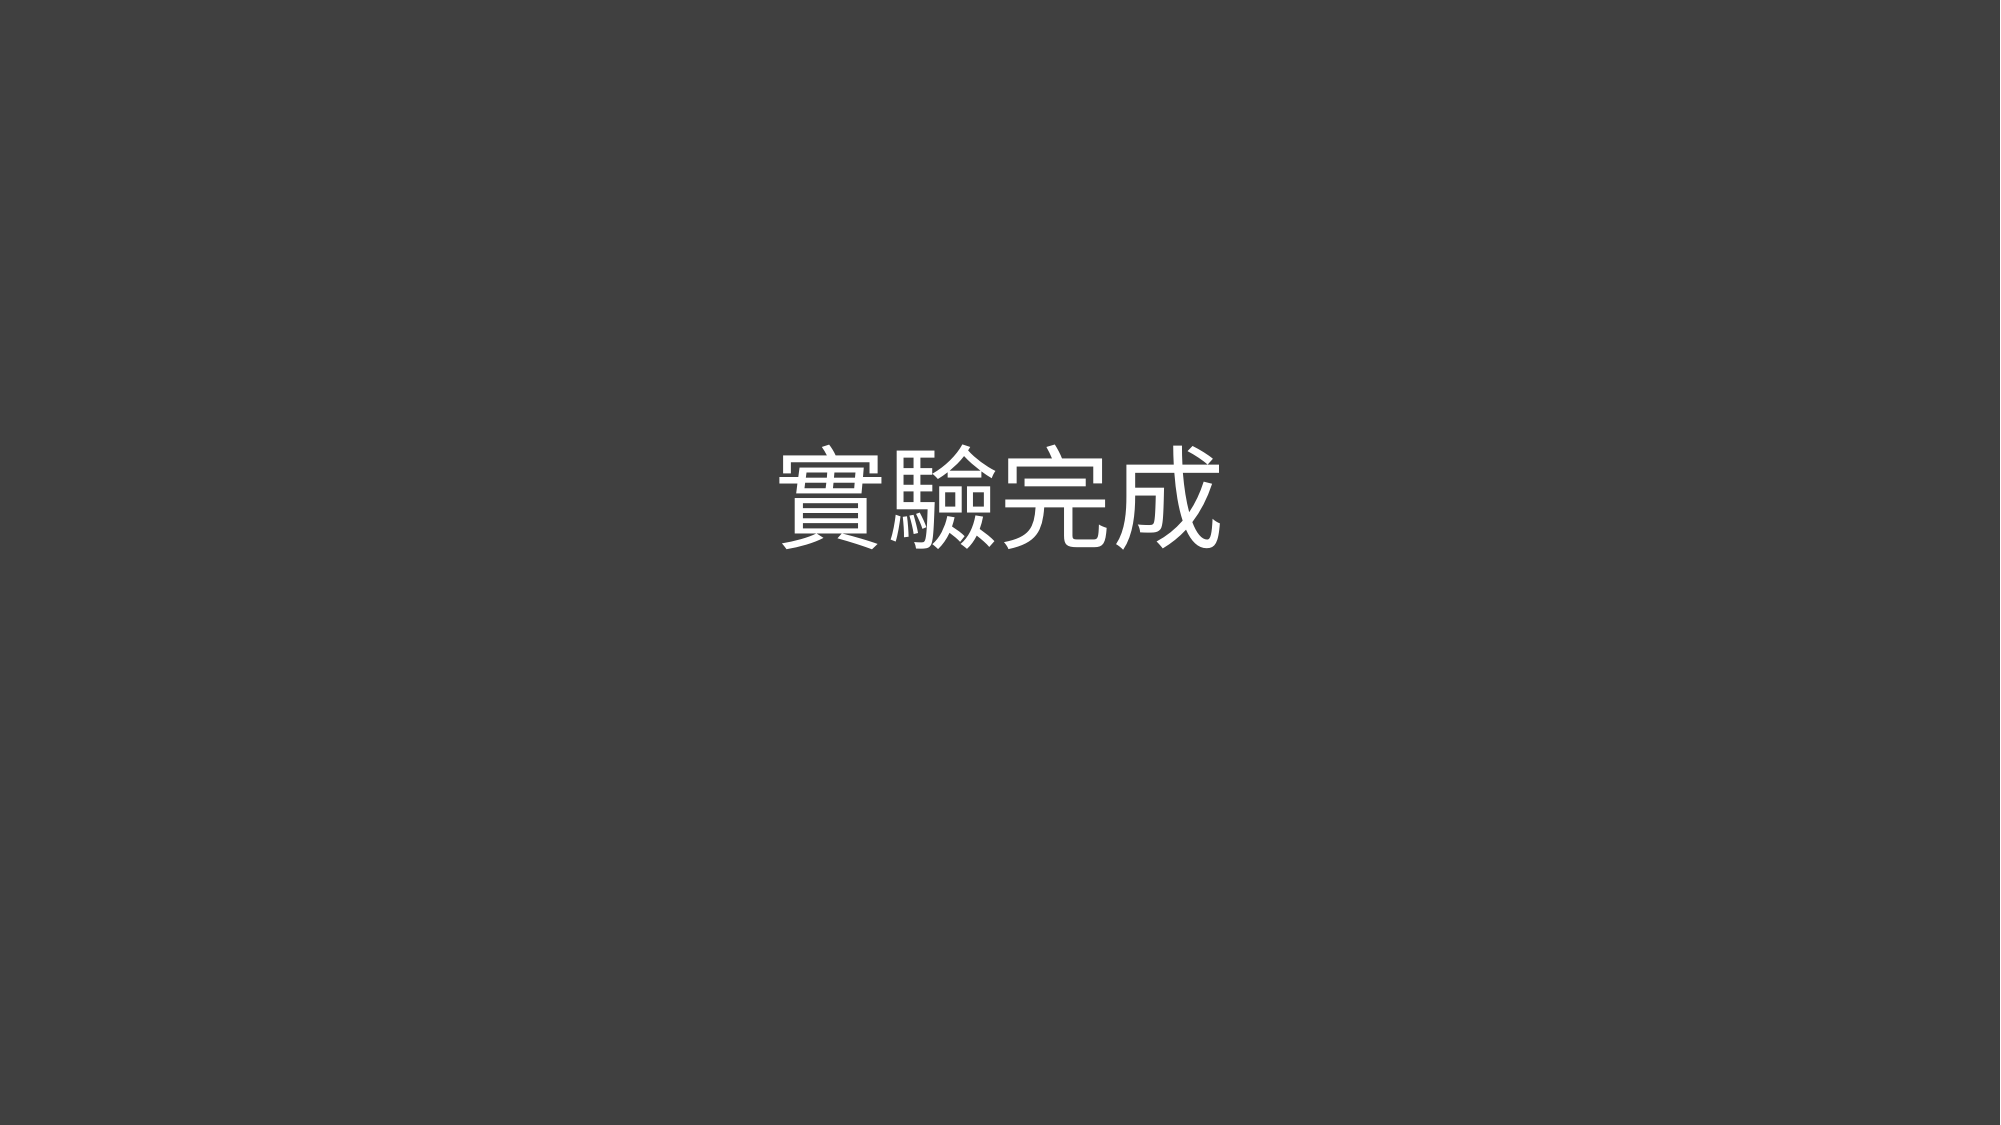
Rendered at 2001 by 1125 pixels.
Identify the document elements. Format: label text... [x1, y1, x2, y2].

title 實驗完成 [487, 395, 1512, 613]
